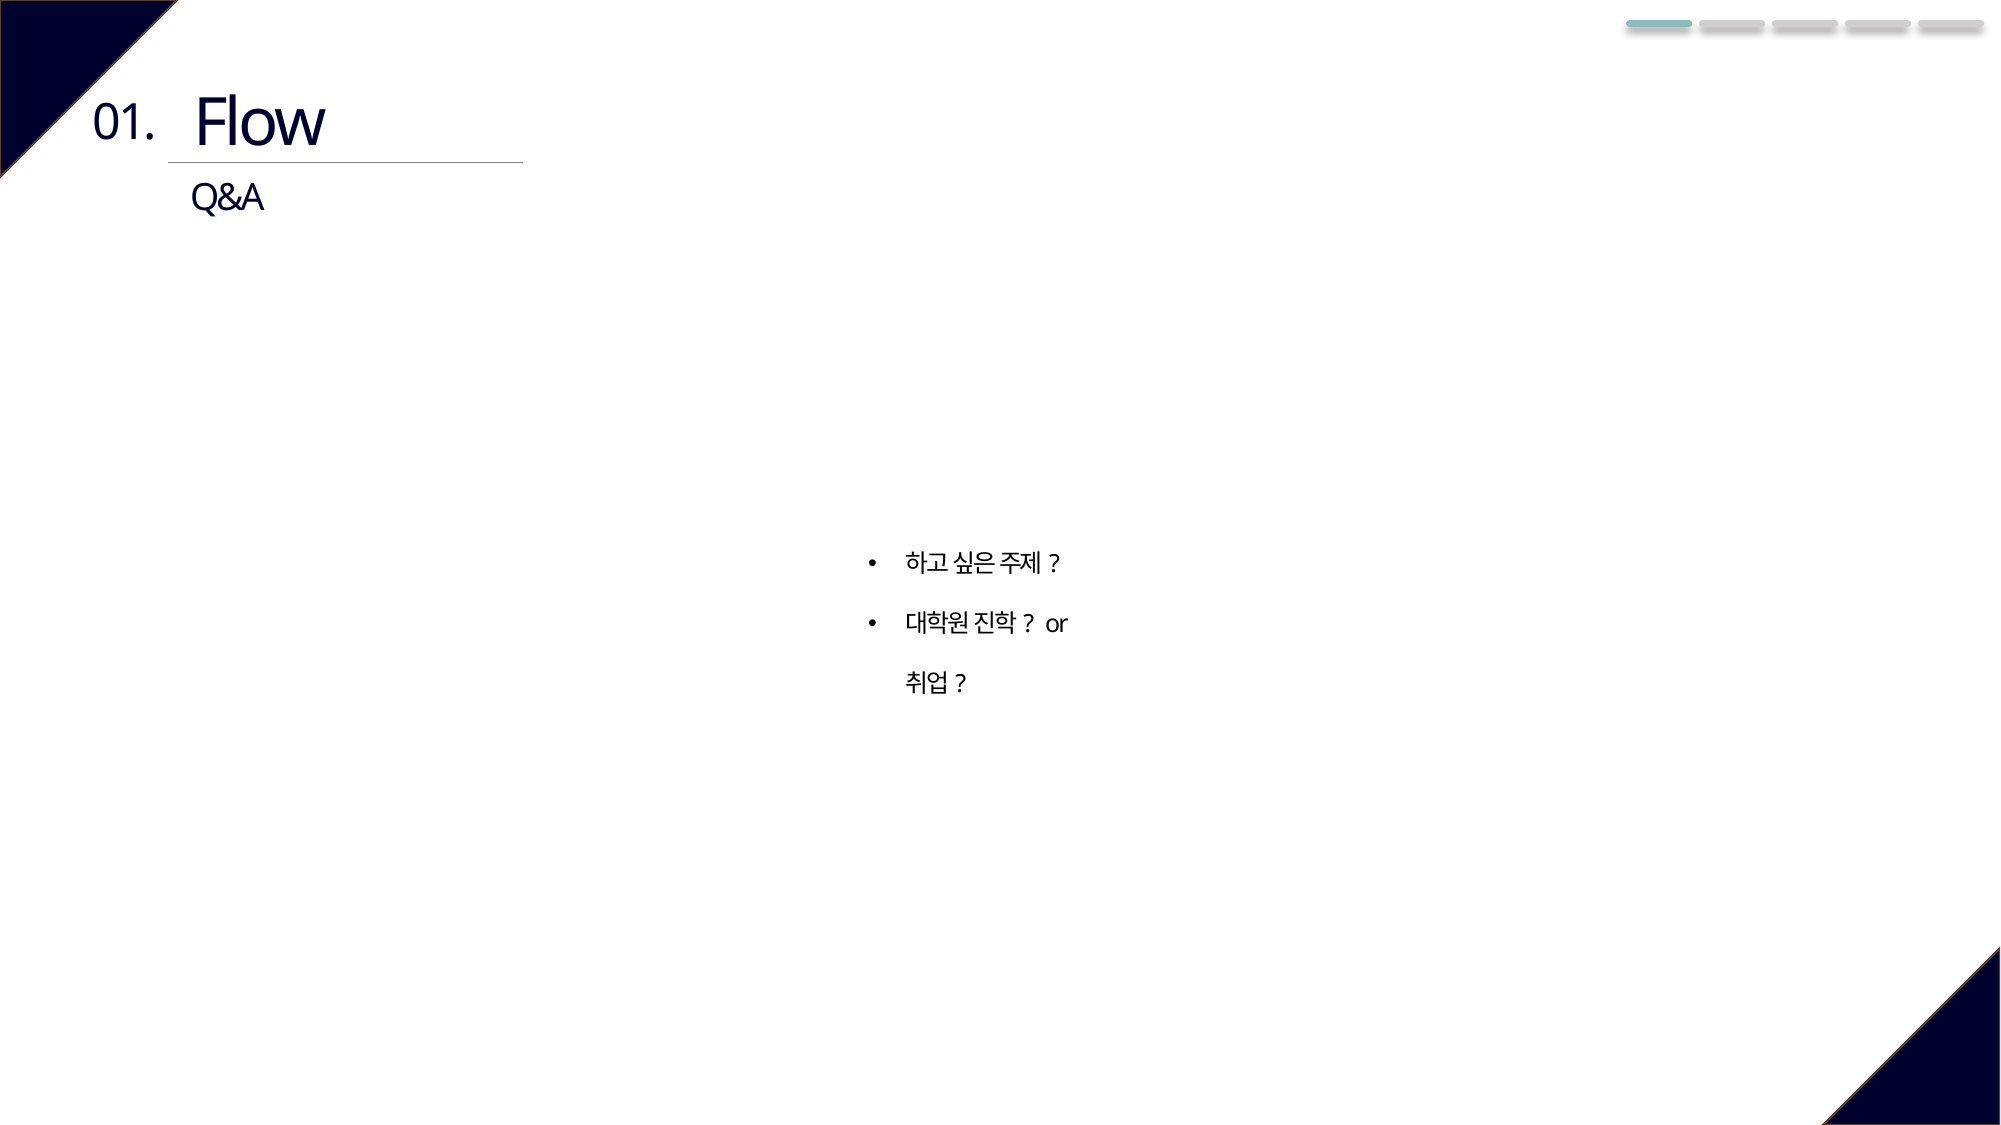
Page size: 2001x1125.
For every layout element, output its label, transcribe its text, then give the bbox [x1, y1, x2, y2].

text_box Q&A [175, 165, 530, 225]
text_box 하고 싶은 주제? 대학원 진학? or 취업? [853, 510, 1147, 705]
text_box Flow [178, 71, 933, 167]
text_box 01. [78, 81, 172, 157]
